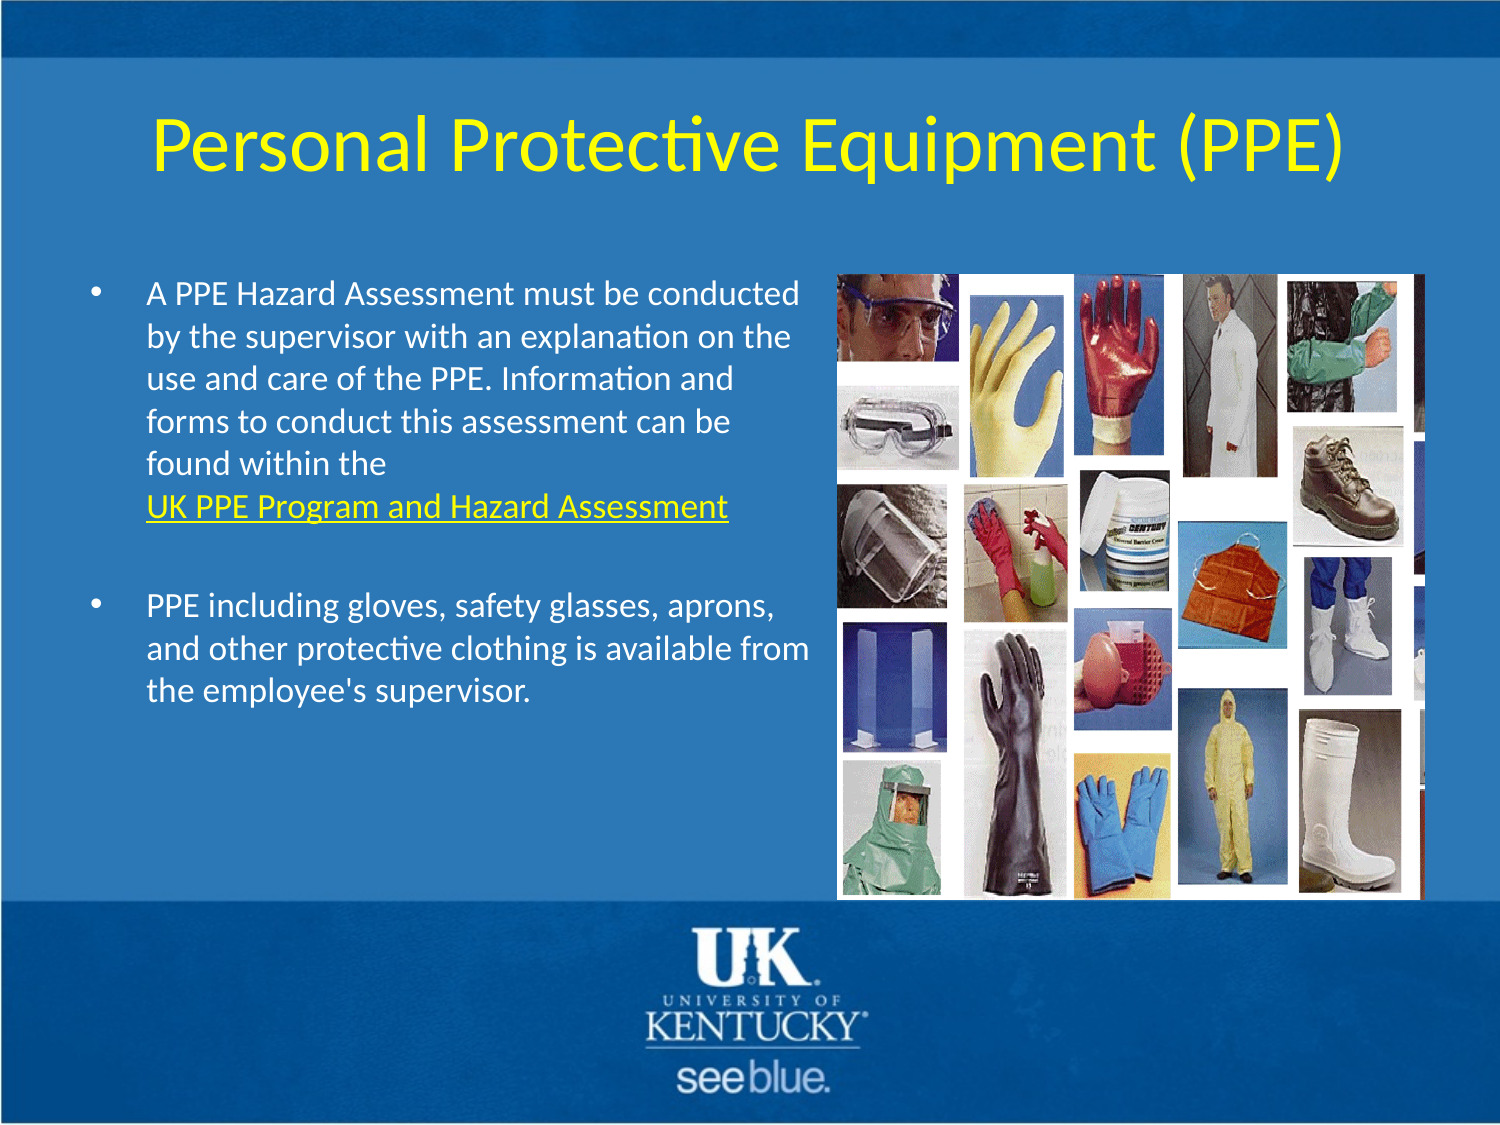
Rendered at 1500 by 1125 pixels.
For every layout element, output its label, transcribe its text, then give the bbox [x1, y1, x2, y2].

list A PPE Hazard Assessment must be conducted by the supervisor with an explanation on the use and care of the PPE. Information and forms to conduct this assessment can be found within the UK PPE Program and Hazard Assessment PPE including gloves, safety glasses, aprons, and other protective clothing is available from the employee's supervisor. [75, 262, 838, 1005]
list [837, 274, 1426, 901]
picture [0, 0, 1500, 1125]
title Personal Protective Equipment (PPE) [75, 45, 1425, 233]
